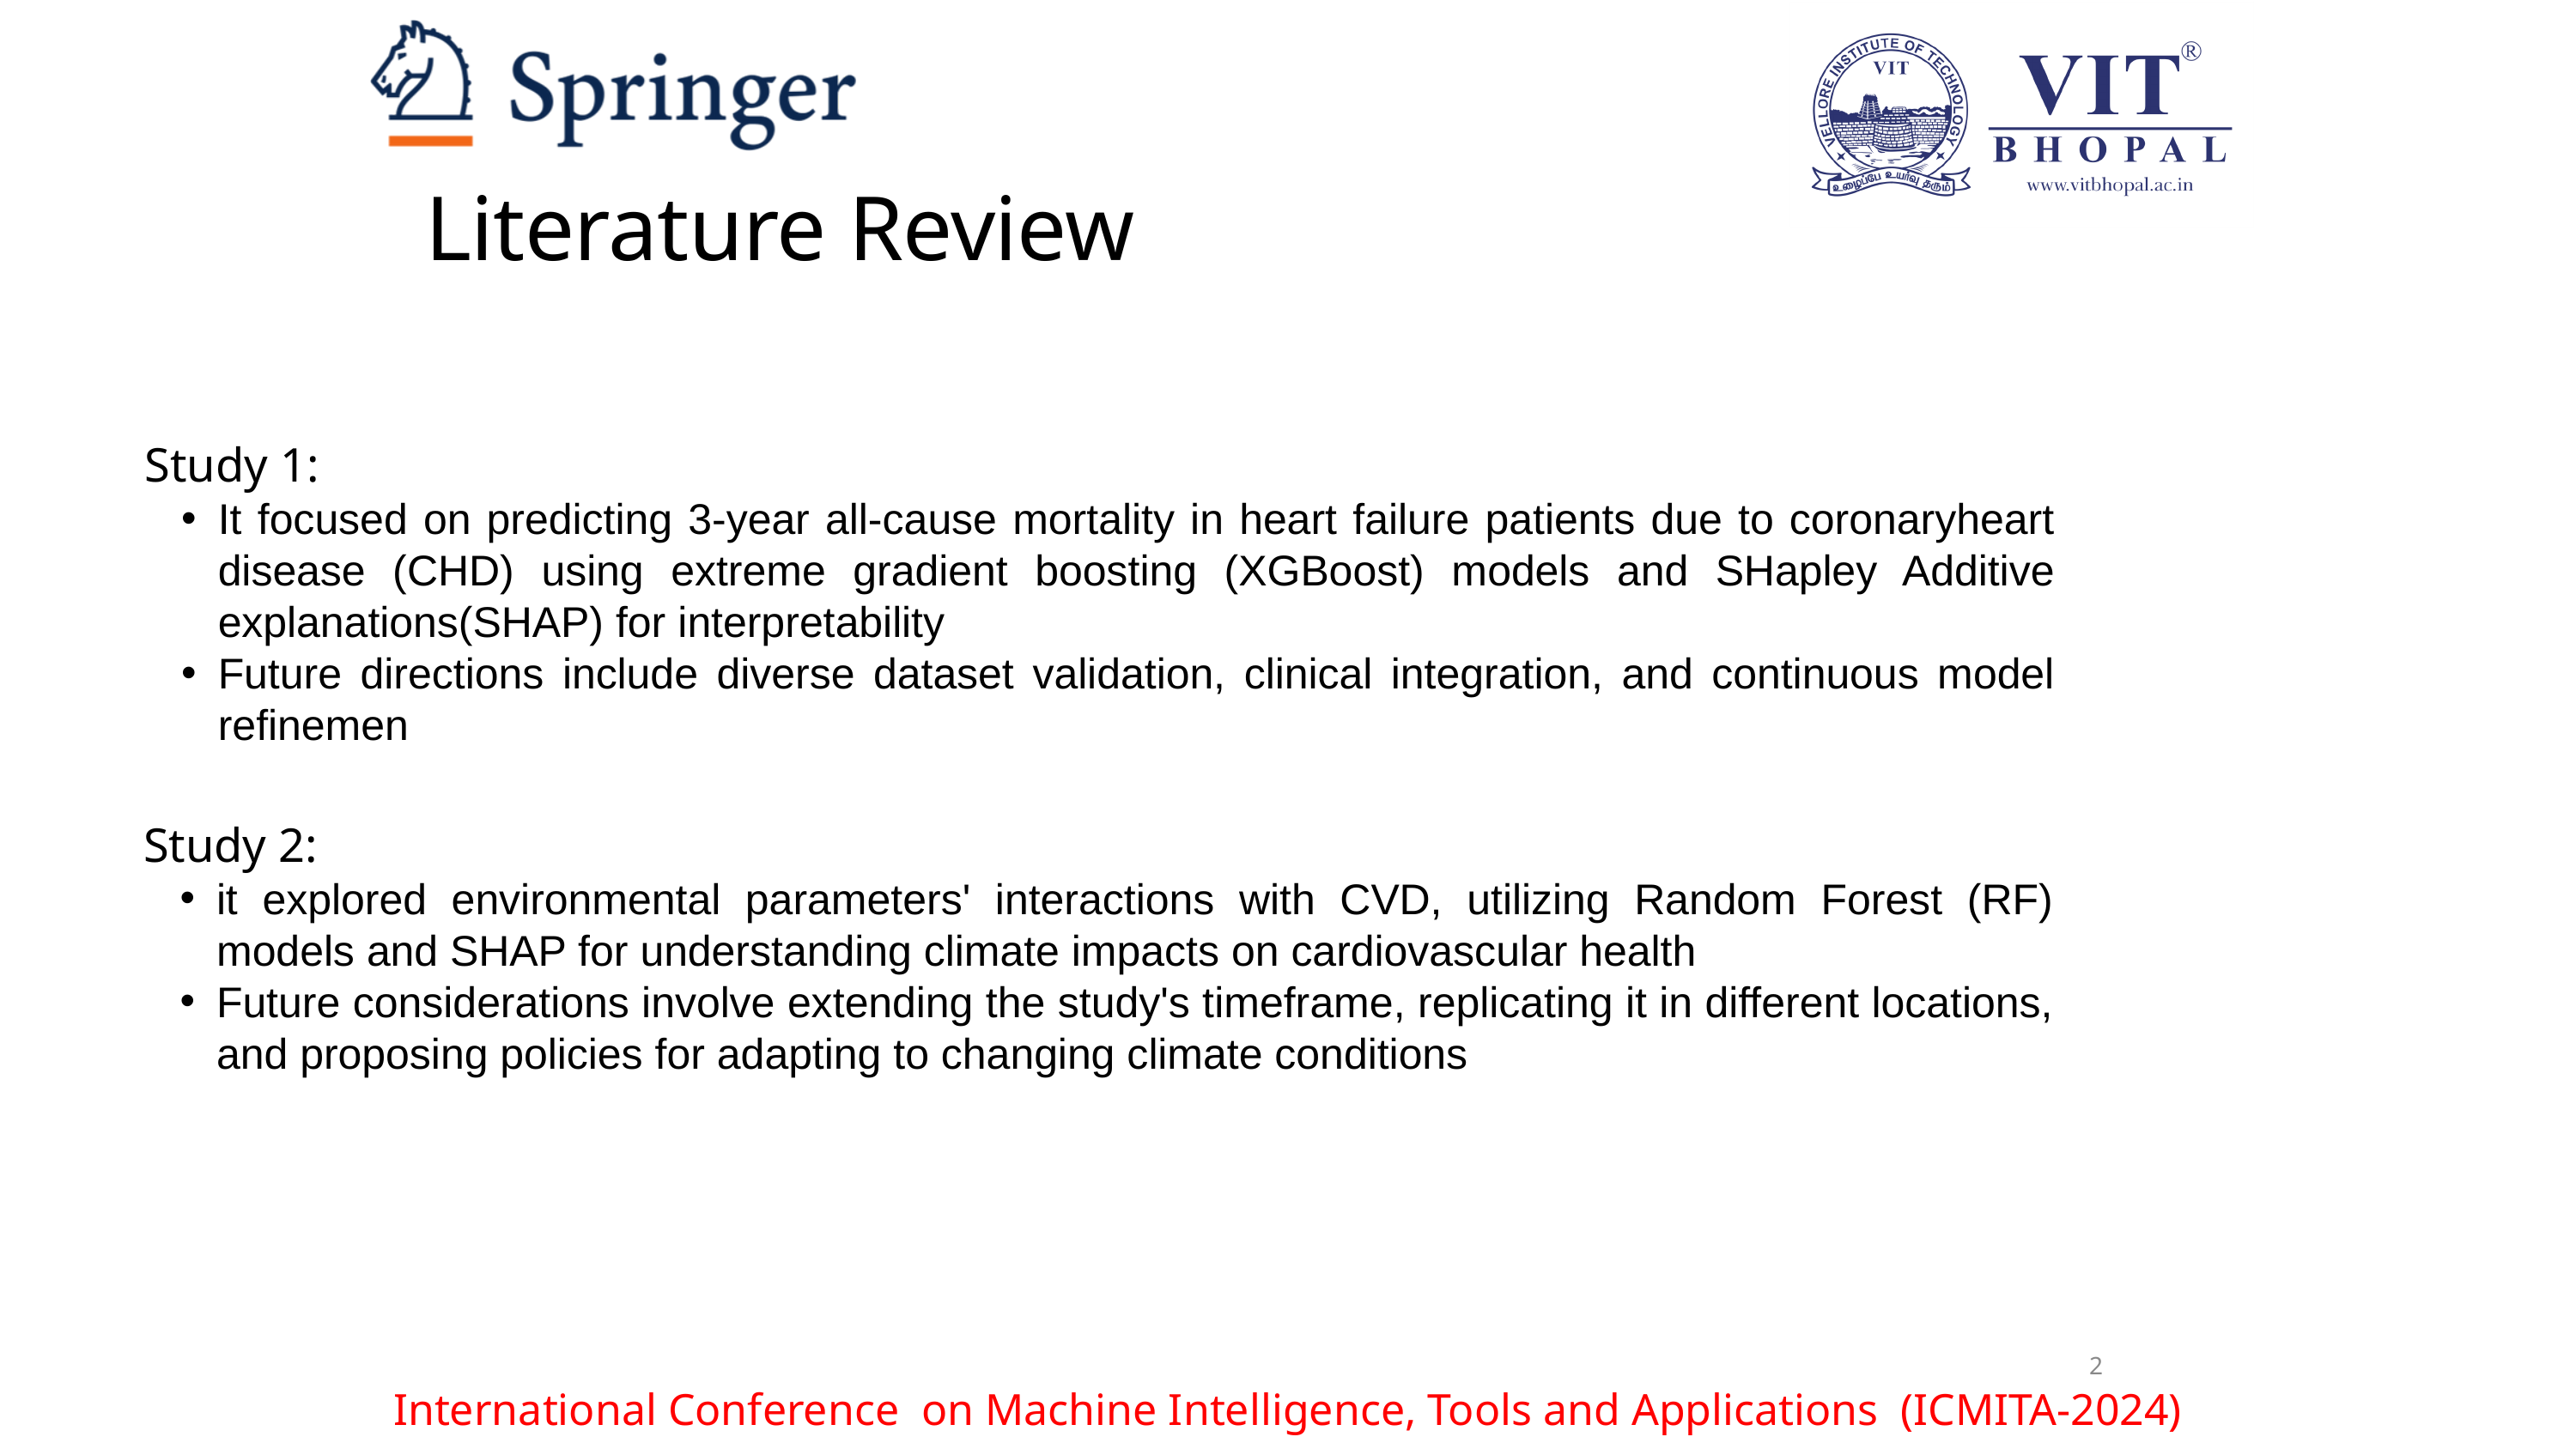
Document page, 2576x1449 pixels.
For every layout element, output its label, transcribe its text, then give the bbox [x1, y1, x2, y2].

text_box International Conference on Machine Intelligence, Tools and Applications (ICMITA-2024) [340, 1382, 2236, 1449]
text_box Literature Review [425, 183, 2056, 279]
text_box Study 1: It focused on predicting 3-year all-cause mortality in heart failure patients due to coronaryheart disease (CHD) using extreme gradient boosting (XGBoost) models and SHapley Additive explanations(SHAP) for interpretability Future directions include diverse dataset validation, clinical integration, and continuous model refinemen [144, 435, 2056, 749]
text_box [370, 20, 857, 151]
text_box 2 [1704, 1350, 2104, 1379]
text_box Study 2: it explored environmental parameters' interactions with CVD, utilizing Random Forest (RF) models and SHAP for understanding climate impacts on cardiovascular health Future considerations involve extending the study's timeframe, replicating it in different locations, and proposing policies for adapting to changing climate conditions [143, 815, 2054, 1078]
text_box [1789, 2, 2255, 227]
